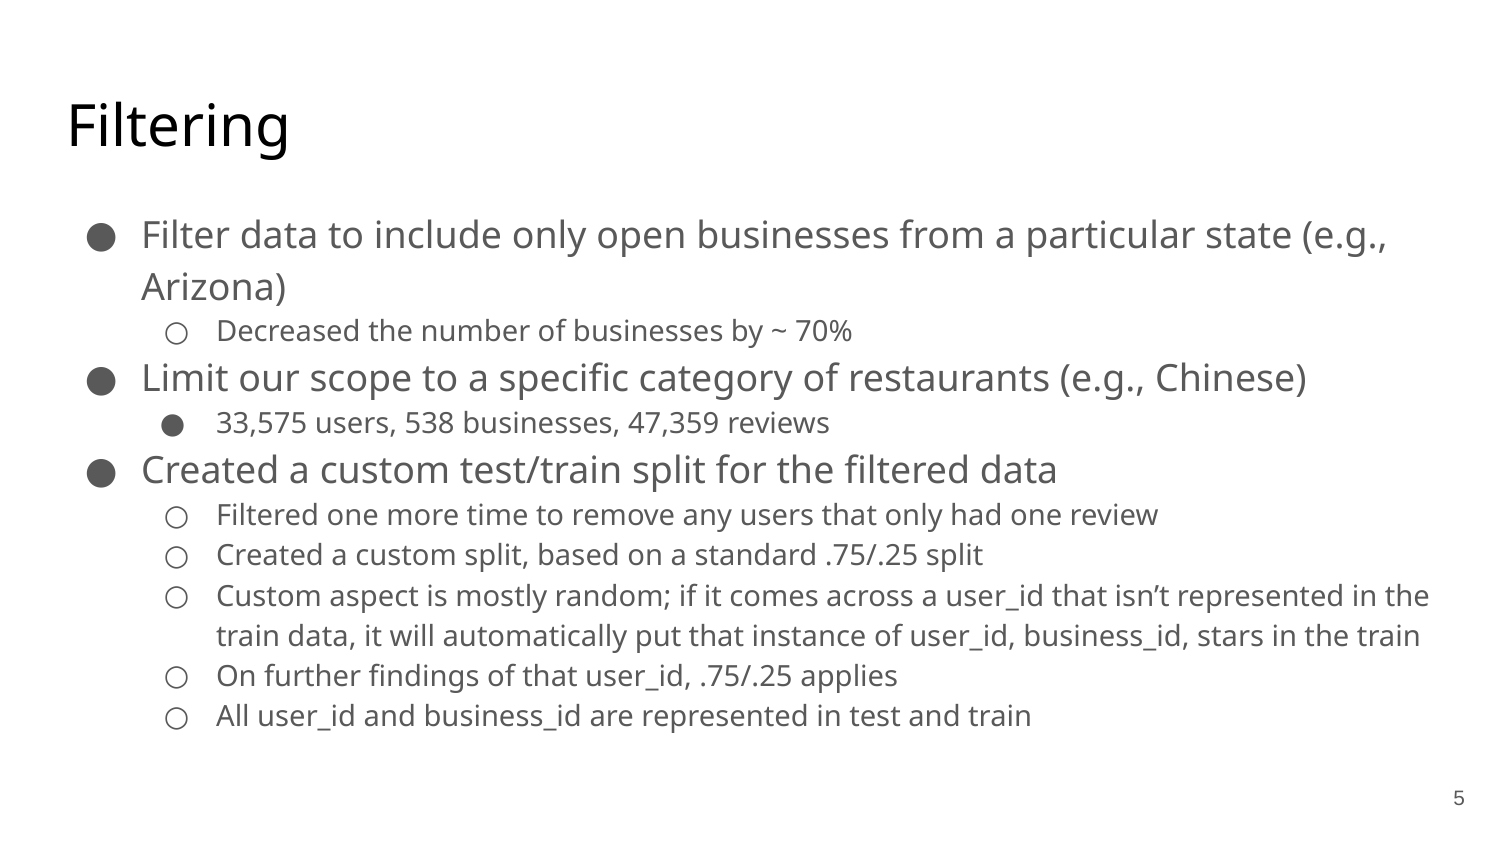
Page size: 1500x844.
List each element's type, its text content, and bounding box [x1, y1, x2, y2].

slide_number 5 [1389, 764, 1480, 830]
title Filtering [51, 72, 1449, 167]
list Filter data to include only open businesses from a particular state (e.g., Arizona) Decreased the number of businesses by ~ 70% Limit our scope to a specific category of restaurants (e.g., Chinese) 33,575 users, 538 businesses, 47,359 reviews Created a custom test/train split for the filtered data Filtered one more time to remove any users that only had one review Created a custom split, based on a standard .75/.25 split Custom aspect is mostly random; if it comes across a user_id that isn’t represented in the train data, it will automatically put that instance of user_id, business_id, stars in the train On further findings of that user_id, .75/.25 applies All user_id and business_id are represented in test and train [51, 189, 1449, 750]
